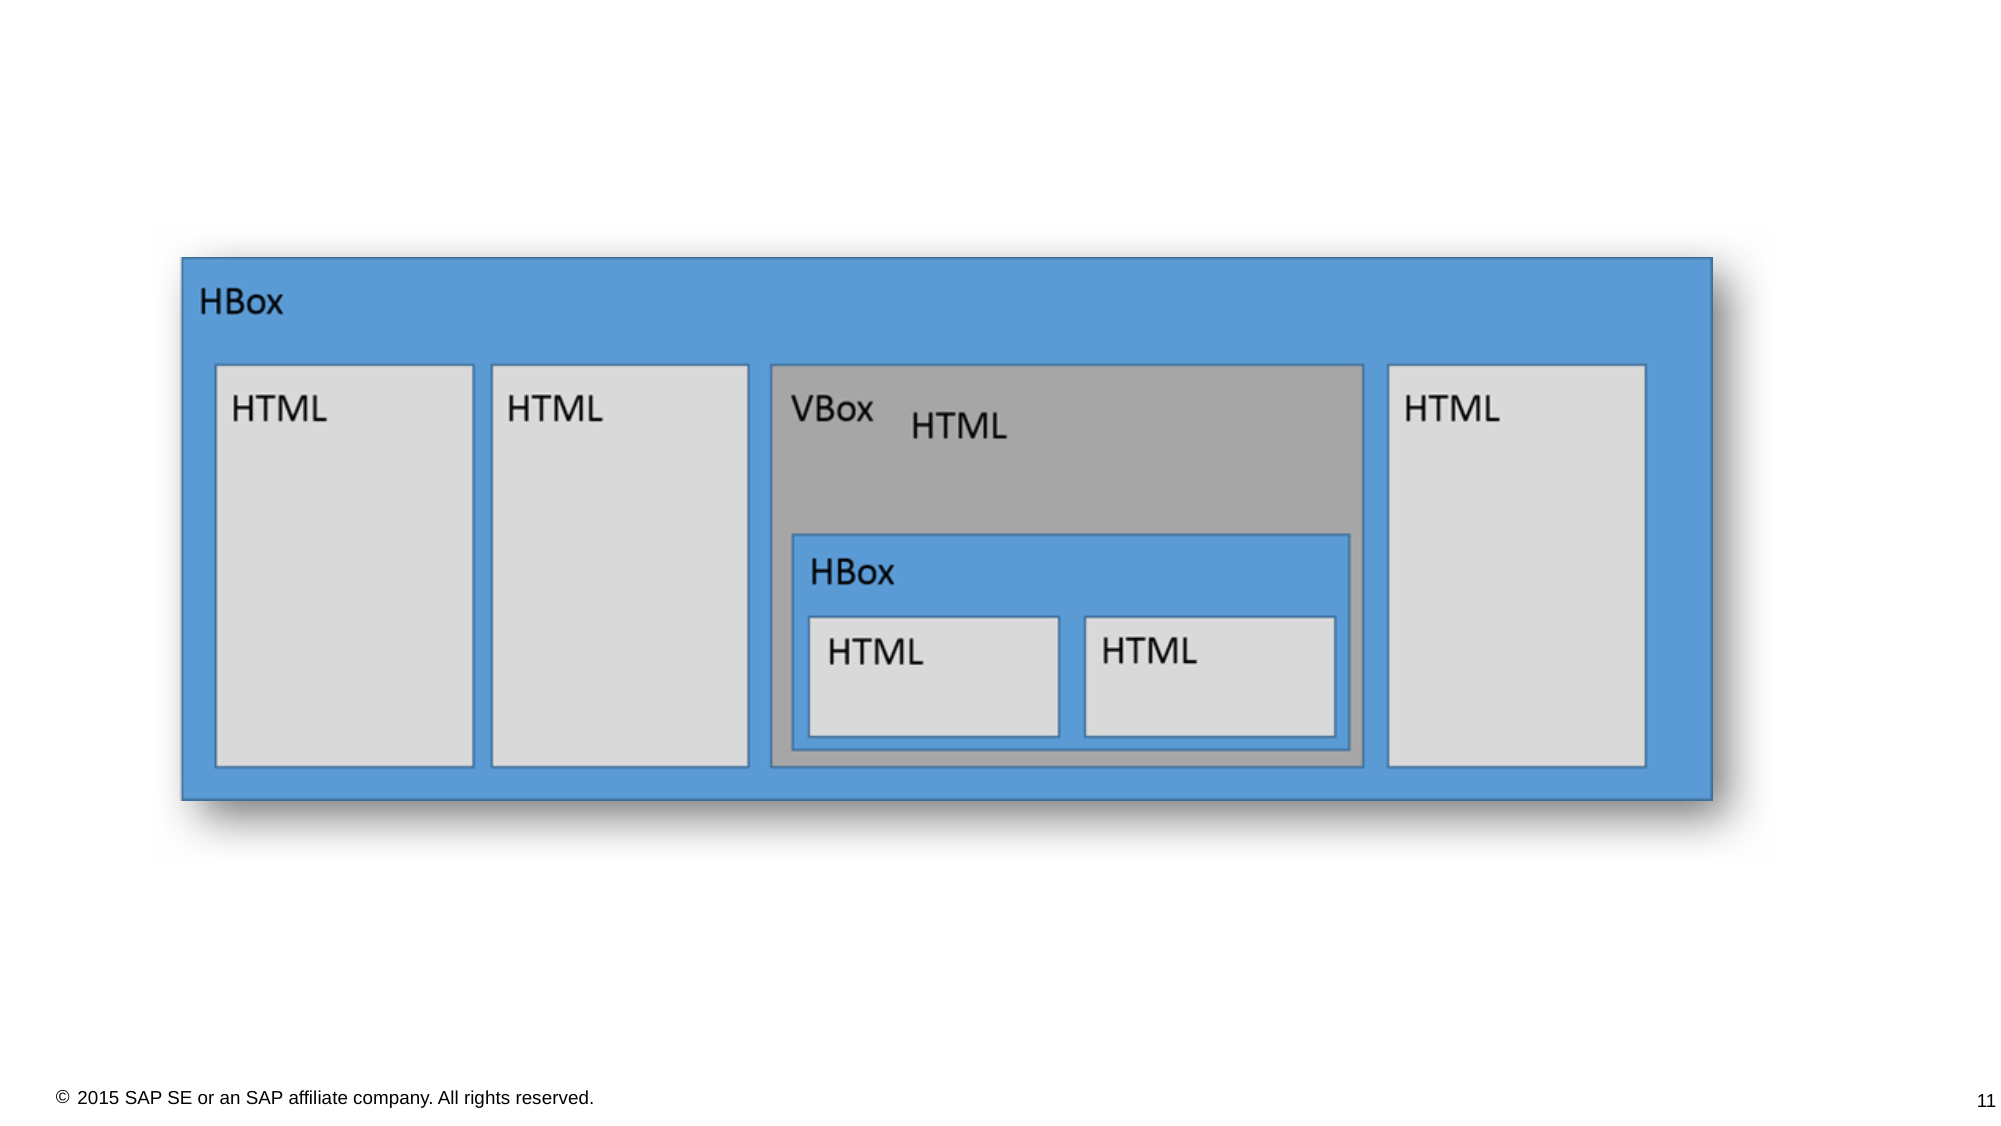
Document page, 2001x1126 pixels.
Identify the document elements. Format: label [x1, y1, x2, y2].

picture [173, 257, 1713, 801]
